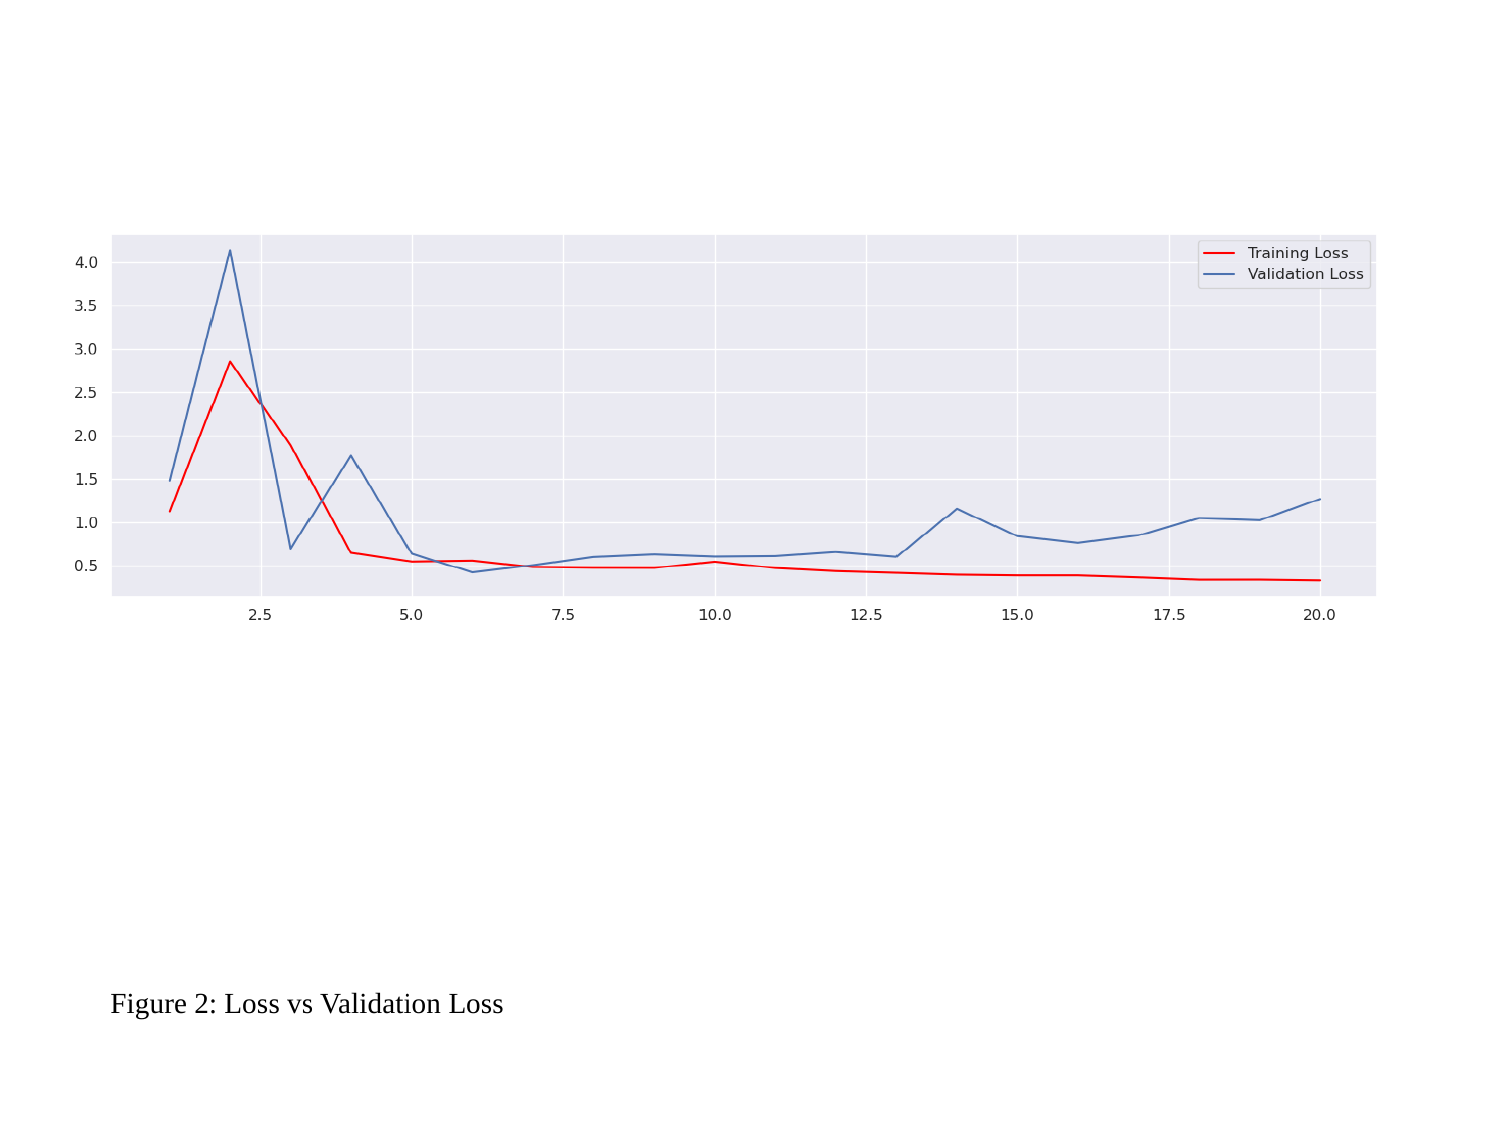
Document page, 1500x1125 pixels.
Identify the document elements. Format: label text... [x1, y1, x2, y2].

text_box Figure 2: Loss vs Validation Loss [95, 976, 684, 1062]
picture [63, 224, 1388, 632]
